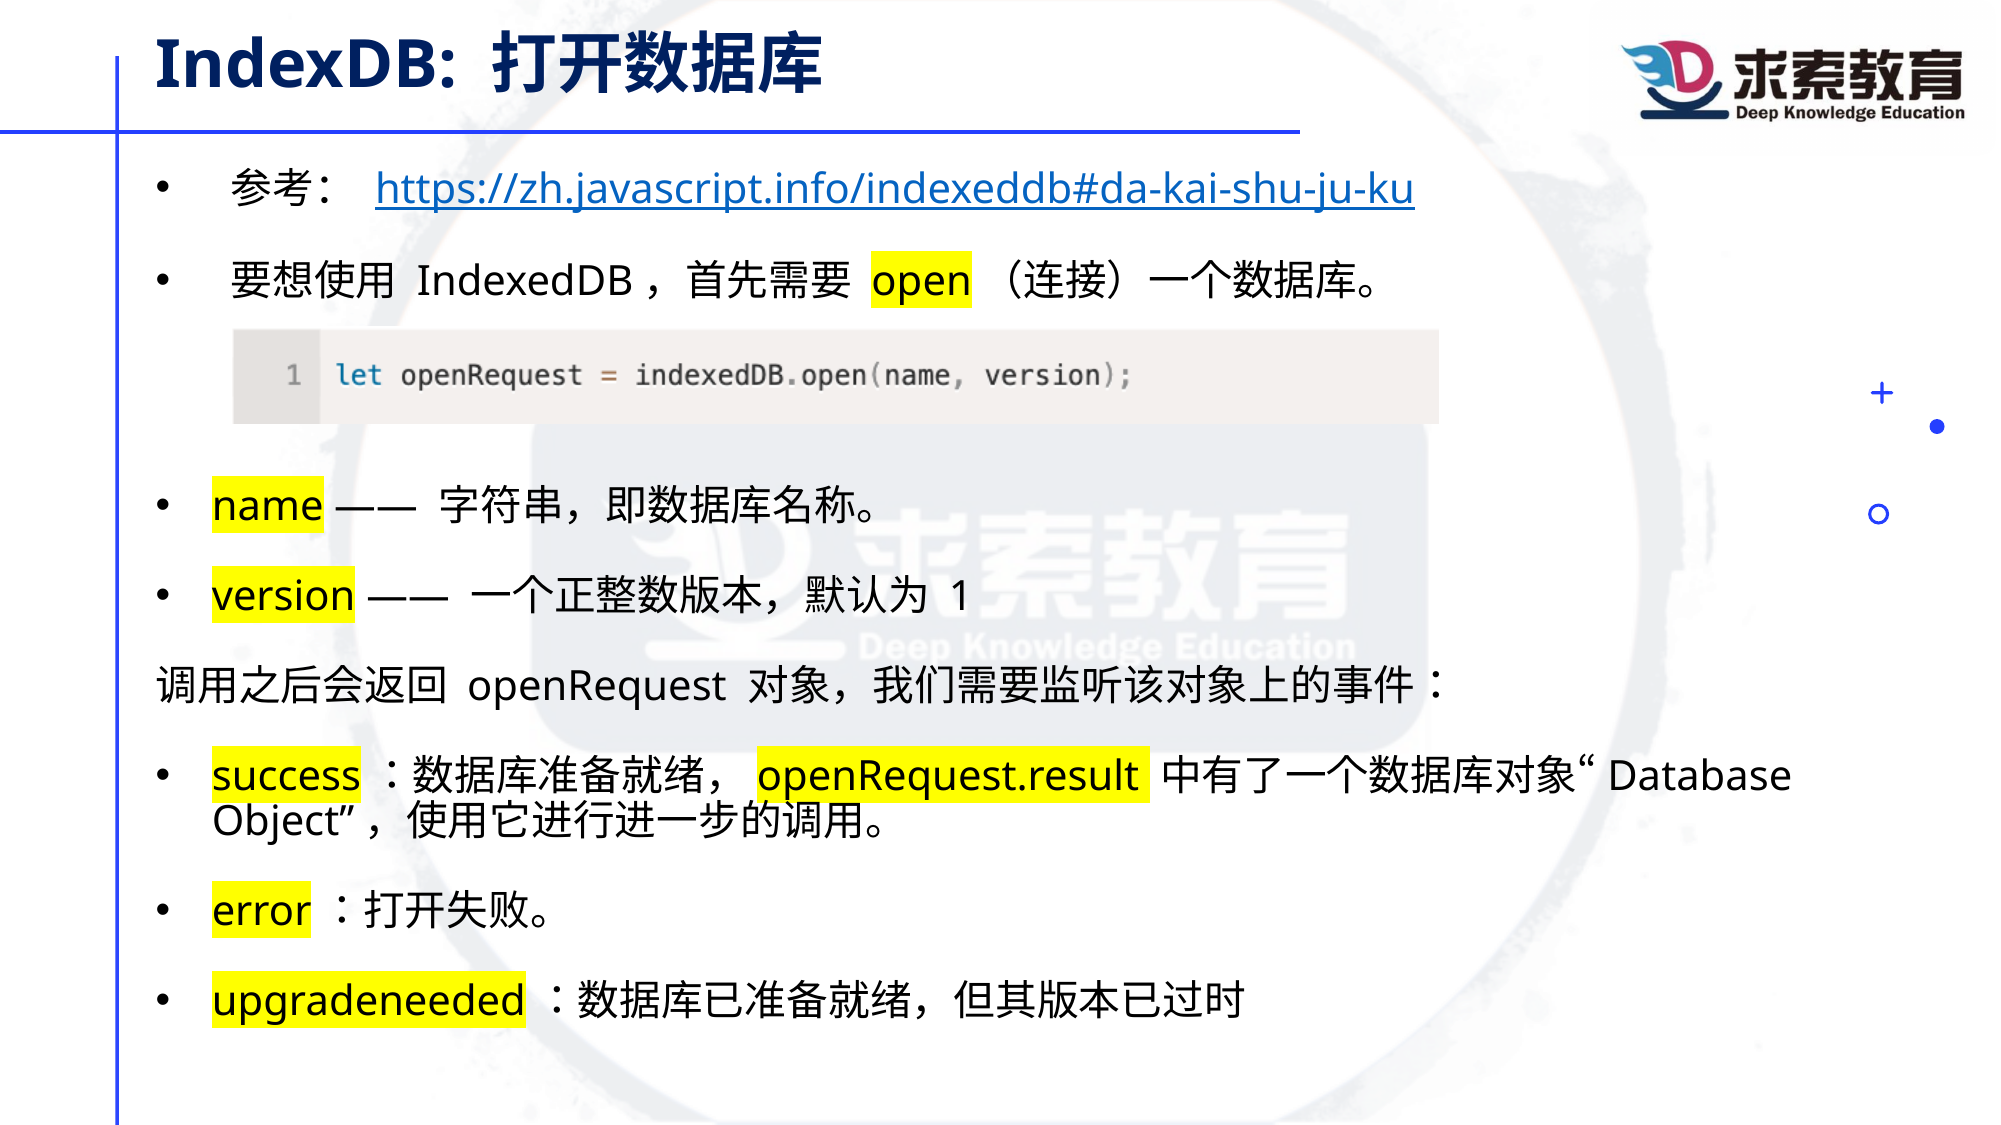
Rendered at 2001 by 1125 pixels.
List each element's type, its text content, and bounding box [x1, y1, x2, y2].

picture [231, 326, 1439, 424]
text_box 参考： https://zh.javascript.info/indexeddb#da-kai-shu-ju-ku 要想使用 IndexedDB，首先需要 open（连接）一个数据库。 name —— 字符串，即数据库名称。 version —— 一个正整数版本，默认为 1 调用之后会返回 openRequest 对象，我们需要监听该对象上的事件： success：数据库准备就绪，openRequest.result 中有了一个数据库对象“Database Object”，使用它进行进一步的调用。 error：打开失败。 upgradeneeded：数据库已准备就绪，但其版本已过时 [140, 155, 1845, 1100]
picture [1588, 0, 1997, 156]
text_box [1868, 503, 1890, 525]
text_box [1929, 419, 1945, 434]
text_box [0, 0, 2000, 1125]
title IndexDB: 打开数据库 [140, 0, 1298, 130]
text_box [1870, 381, 1894, 405]
